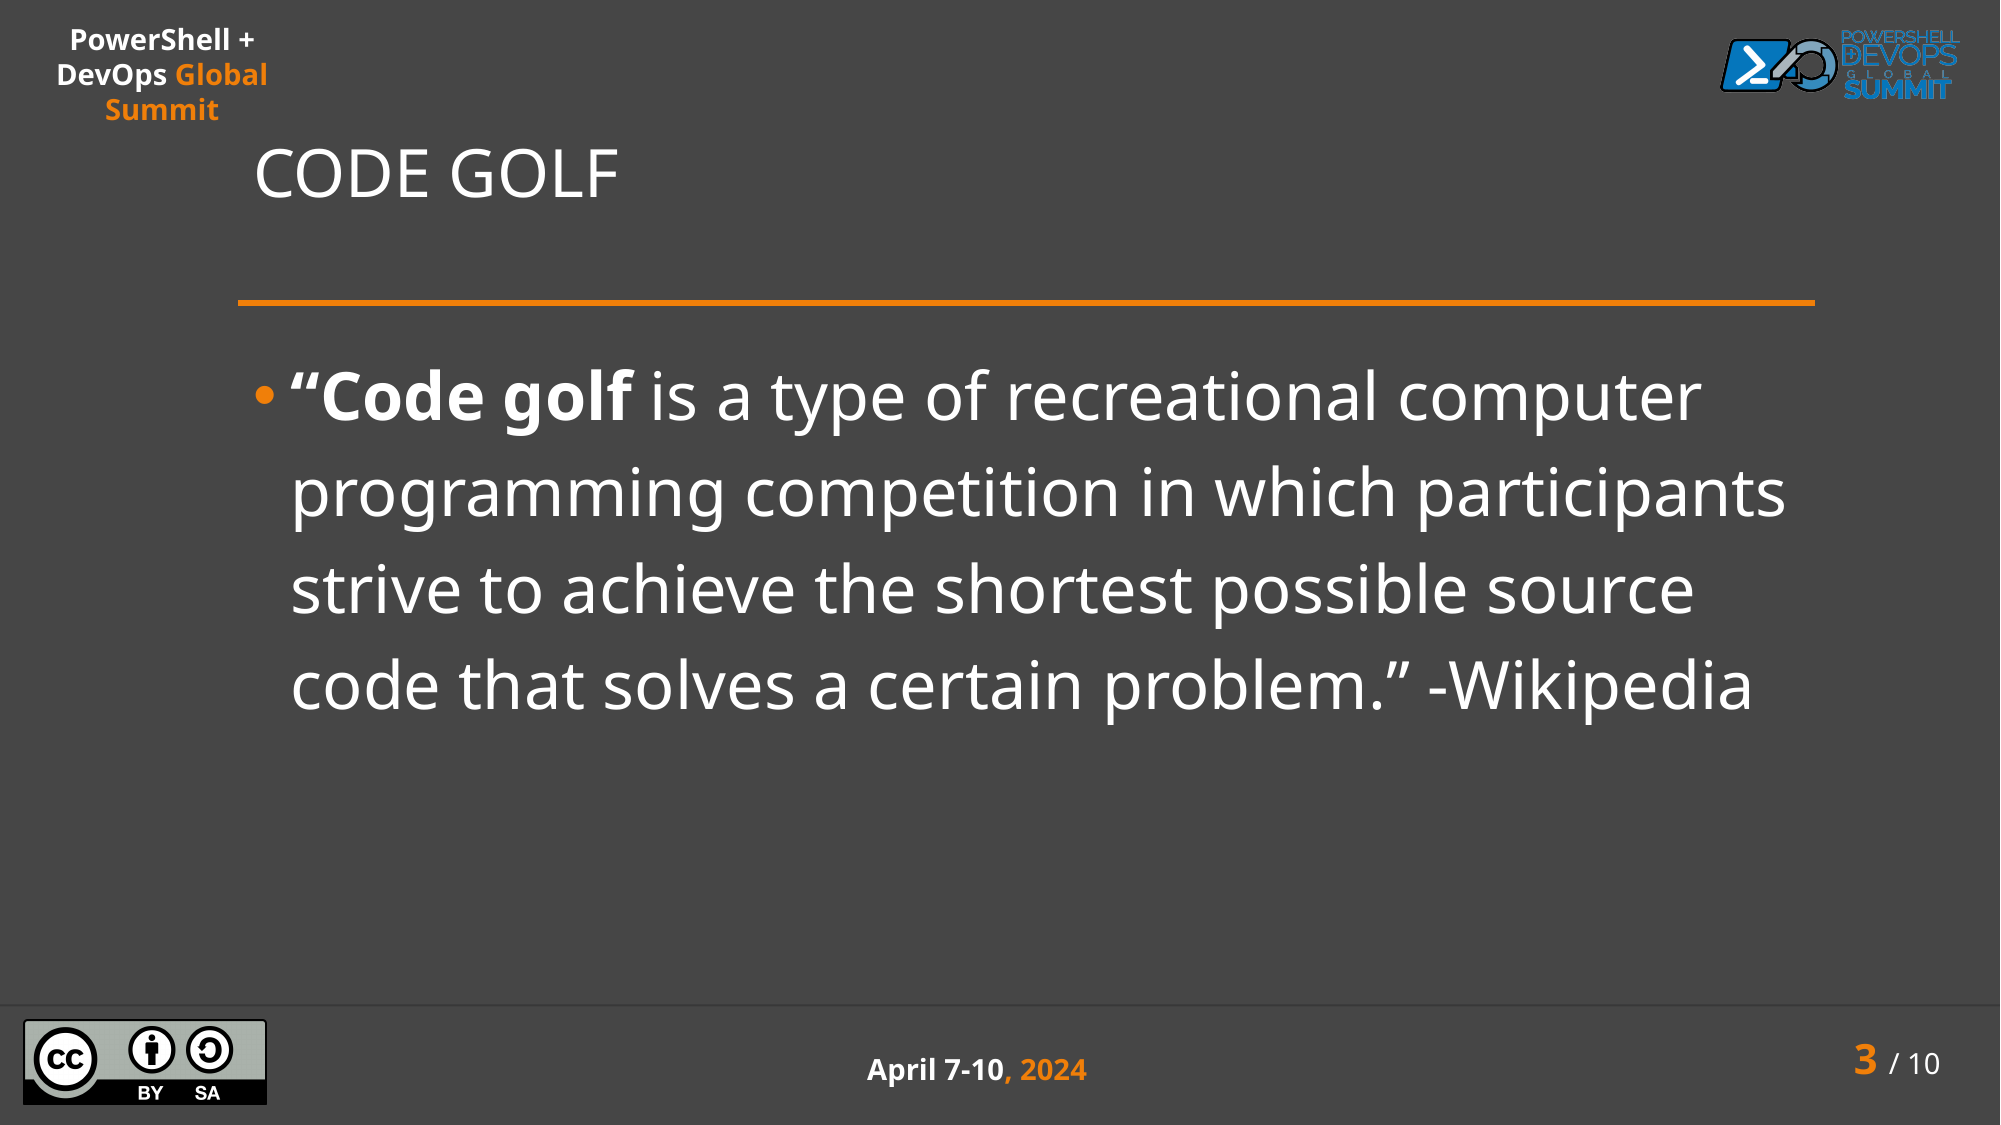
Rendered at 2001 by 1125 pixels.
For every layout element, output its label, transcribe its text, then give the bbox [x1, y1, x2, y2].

list “Code golf is a type of recreational computer programming competition in which participants strive to achieve the shortest possible source code that solves a certain problem.” -Wikipedia [238, 330, 1814, 897]
title Code Golf [238, 131, 1814, 305]
picture [1720, 28, 1960, 105]
picture [23, 1019, 267, 1105]
